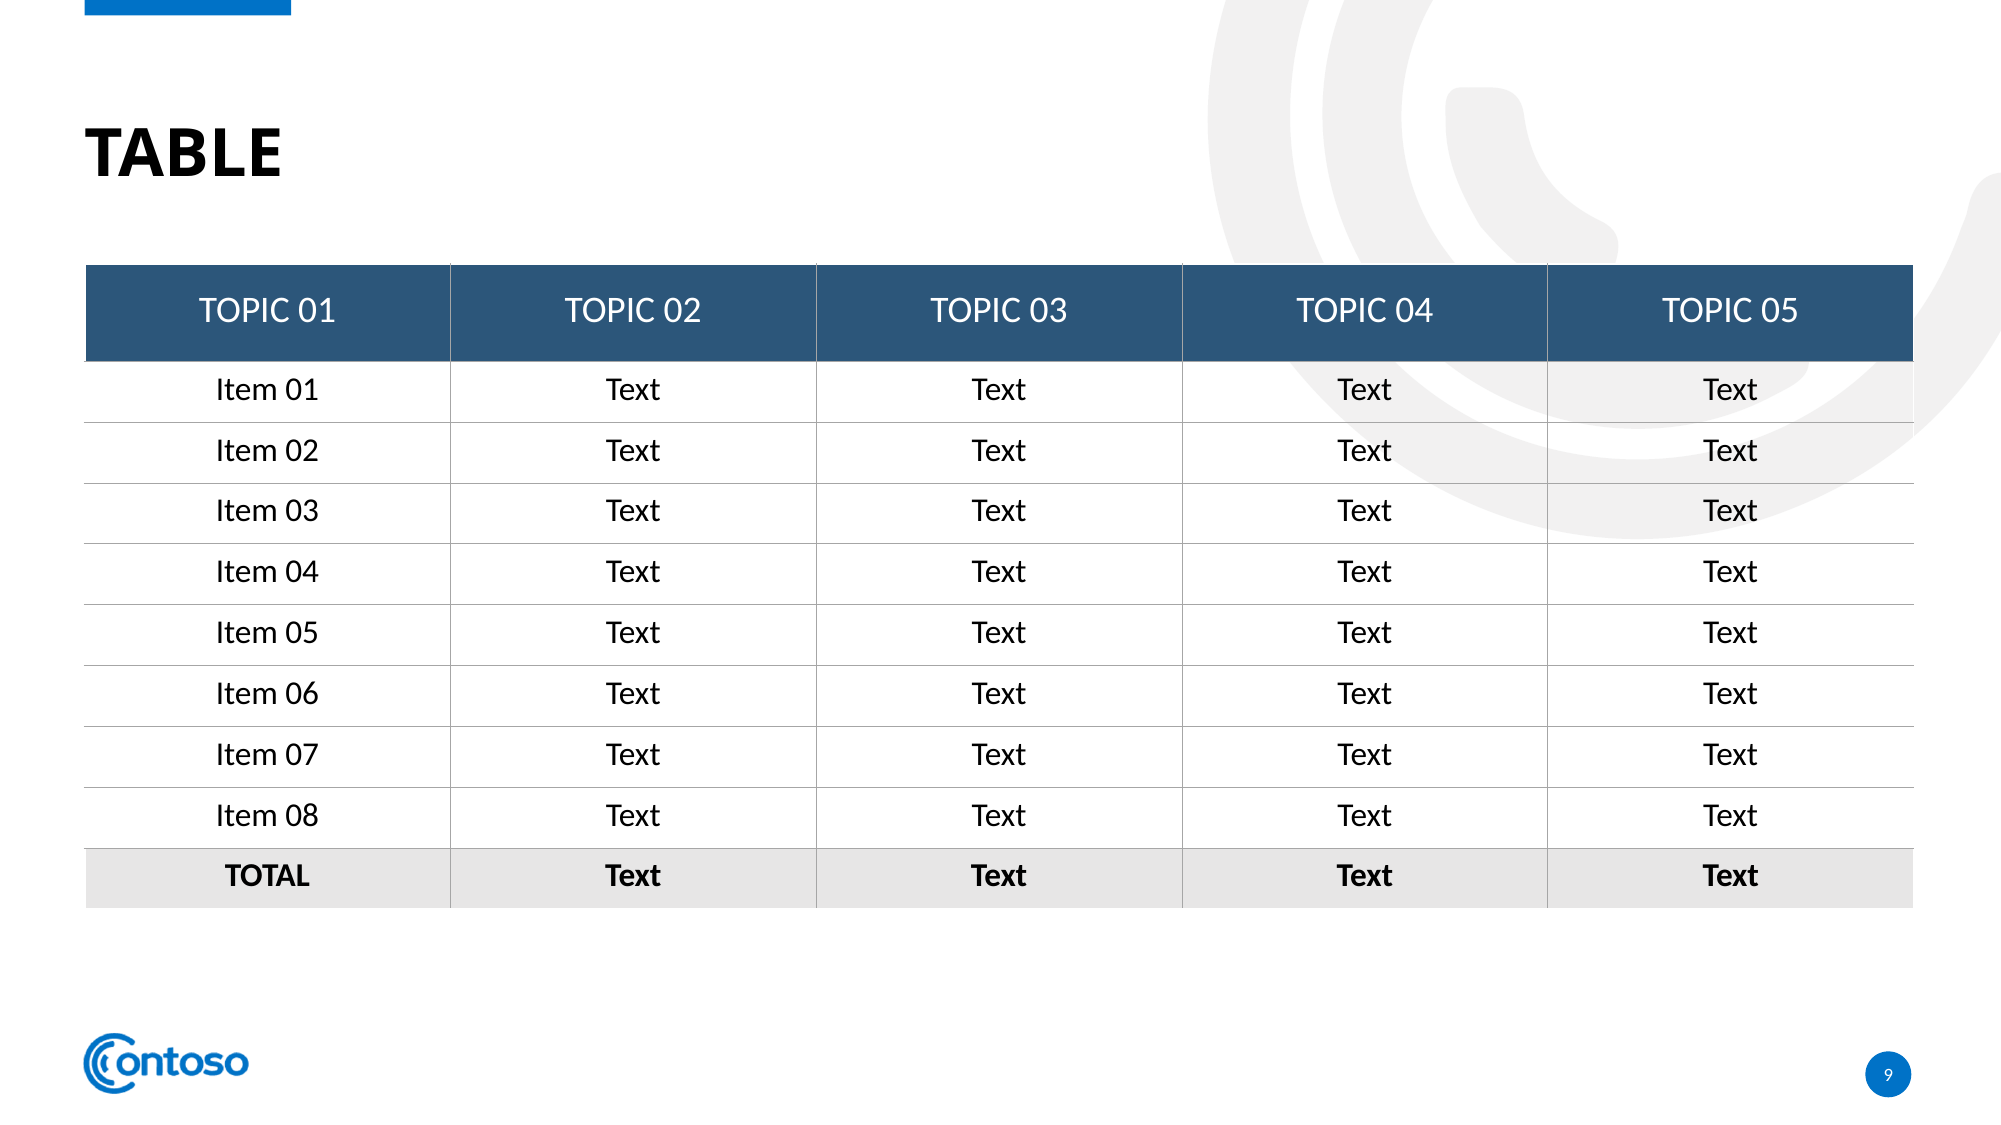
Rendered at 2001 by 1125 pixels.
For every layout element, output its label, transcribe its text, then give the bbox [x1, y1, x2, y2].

table_cell Text [817, 362, 1182, 422]
table_cell Item 04 [86, 544, 450, 604]
table_cell Text [451, 666, 816, 726]
table_cell Text [451, 849, 816, 908]
table_cell Text [1548, 484, 1913, 543]
table_cell Text [817, 423, 1182, 483]
table_cell Item 01 [86, 362, 450, 422]
table_cell Text [1548, 788, 1913, 848]
table_cell Text [817, 788, 1182, 848]
table_cell Text [1548, 727, 1913, 787]
table_cell Text [451, 484, 816, 543]
table_cell Text [451, 544, 816, 604]
table_cell Text [817, 544, 1182, 604]
table_cell Text [1183, 666, 1547, 726]
table_cell Text [451, 605, 816, 665]
table_cell Text [1548, 362, 1913, 422]
table_header TOPIC 02 [451, 265, 816, 361]
table_cell Text [817, 727, 1182, 787]
slide_number 9 [1864, 1059, 1913, 1090]
table_cell Text [817, 605, 1182, 665]
table_cell Text [451, 727, 816, 787]
table_cell Item 06 [86, 666, 450, 726]
table_cell Text [1183, 788, 1547, 848]
title Table [84, 40, 1914, 192]
table_cell Text [1183, 484, 1547, 543]
table_header TOPIC 04 [1183, 265, 1547, 361]
table_cell Item 08 [86, 788, 450, 848]
table_cell Item 03 [86, 484, 450, 543]
table_cell Text [1183, 605, 1547, 665]
table_cell Text [451, 423, 816, 483]
table_cell Text [817, 666, 1182, 726]
table_cell Text [1183, 544, 1547, 604]
picture [77, 1027, 254, 1095]
table_cell Text [1548, 544, 1913, 604]
table_cell Text [1183, 727, 1547, 787]
table_cell Text [451, 788, 816, 848]
table_header TOPIC 05 [1548, 265, 1913, 361]
table_cell Text [1183, 362, 1547, 422]
table_cell Text [1183, 423, 1547, 483]
table_cell Text [451, 362, 816, 422]
table_header TOPIC 01 [86, 265, 450, 361]
table_cell Text [1183, 849, 1547, 908]
table_cell Text [1548, 605, 1913, 665]
table_cell Text [817, 484, 1182, 543]
table_cell Item 02 [86, 423, 450, 483]
table_cell Item 07 [86, 727, 450, 787]
table_cell Text [1548, 849, 1913, 908]
table_cell TOTAL [86, 849, 450, 908]
table_cell Text [1548, 423, 1913, 483]
table_header TOPIC 03 [817, 265, 1182, 361]
table_cell Text [817, 849, 1182, 908]
table_cell Item 05 [86, 605, 450, 665]
table_cell Text [1548, 666, 1913, 726]
